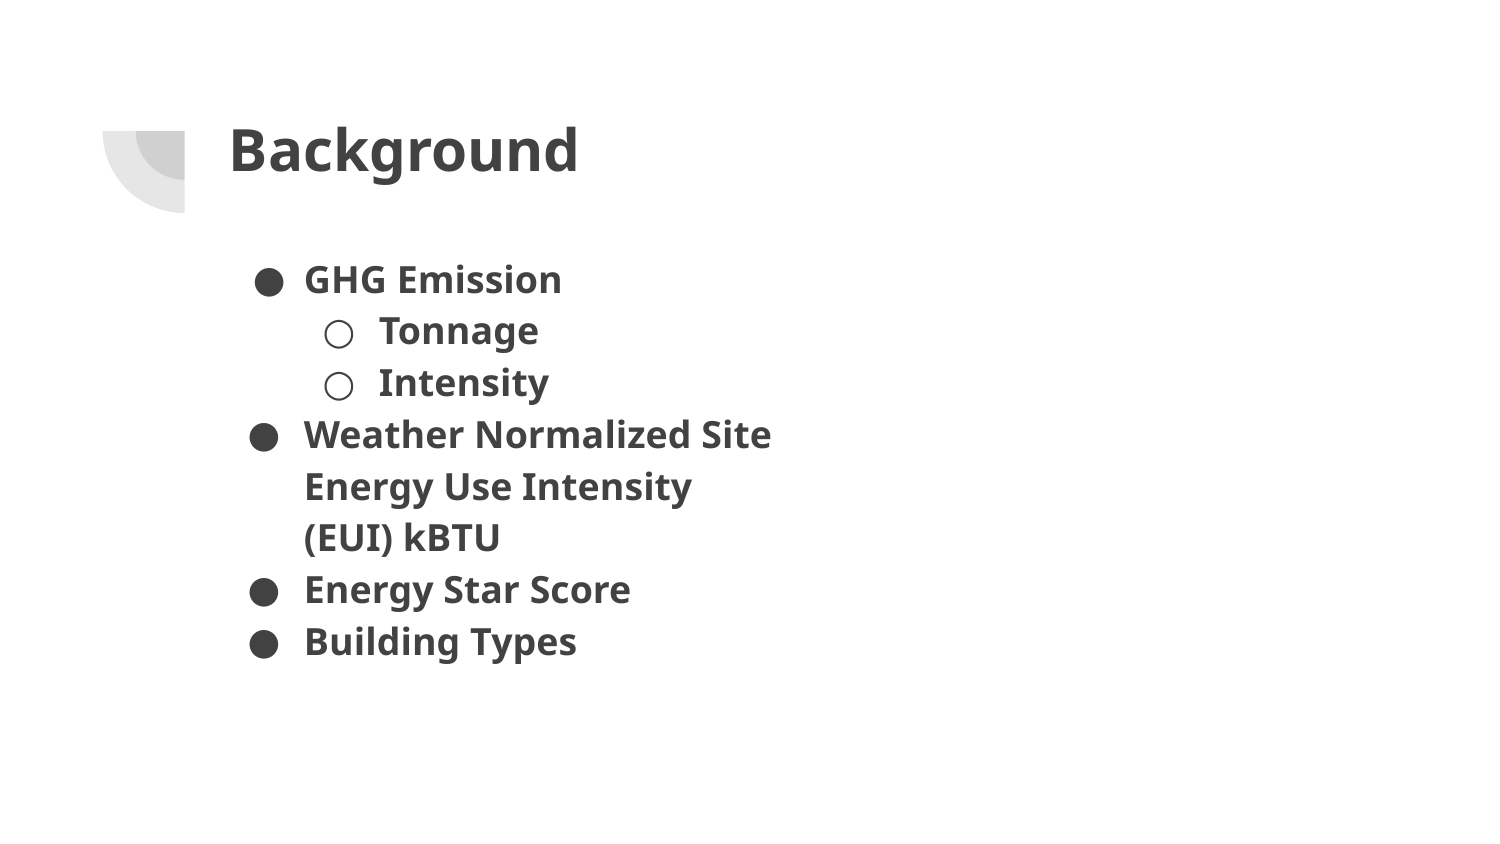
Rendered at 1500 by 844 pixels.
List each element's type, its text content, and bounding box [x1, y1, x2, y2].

title Background [213, 97, 777, 230]
list GHG Emission Tonnage Intensity Weather Normalized Site Energy Use Intensity (EUI) kBTU Energy Star Score Building Types [213, 233, 805, 844]
